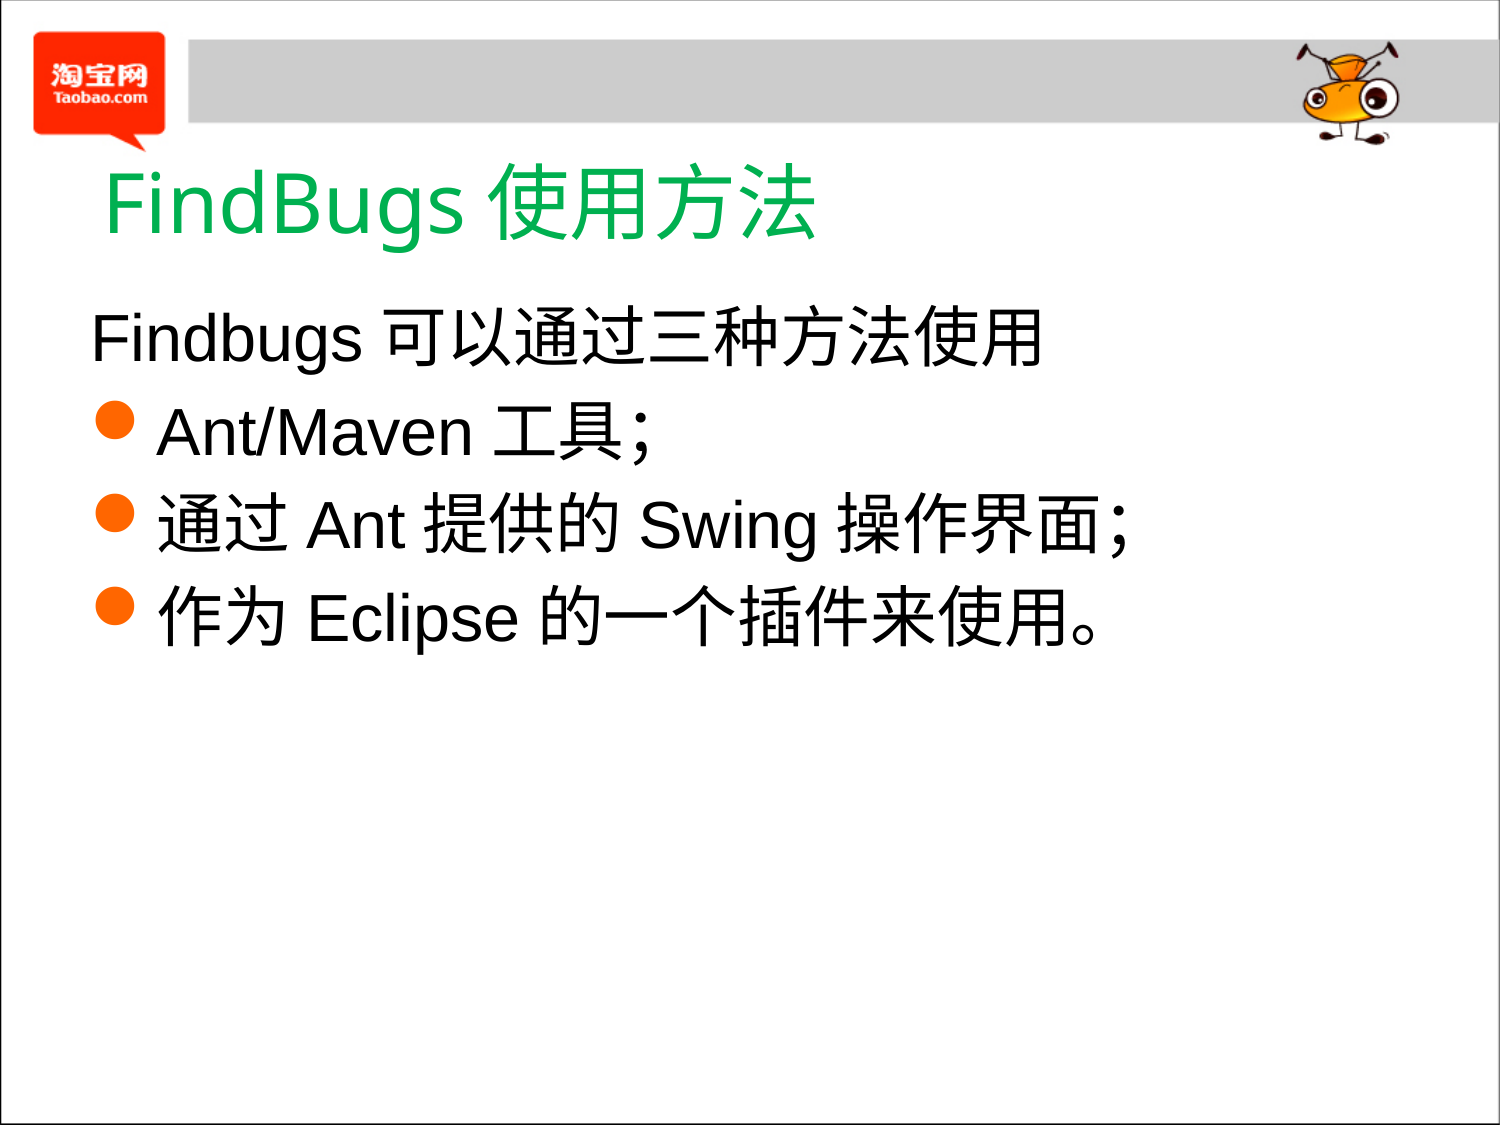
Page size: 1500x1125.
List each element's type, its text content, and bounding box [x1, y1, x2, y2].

list Findbugs可以通过三种方法使用 Ant/Maven工具； 通过Ant提供的Swing操作界面； 作为Eclipse的一个插件来使用。 [74, 287, 1426, 1038]
title FindBugs使用方法 [87, 149, 1426, 251]
picture [0, 0, 1500, 1125]
